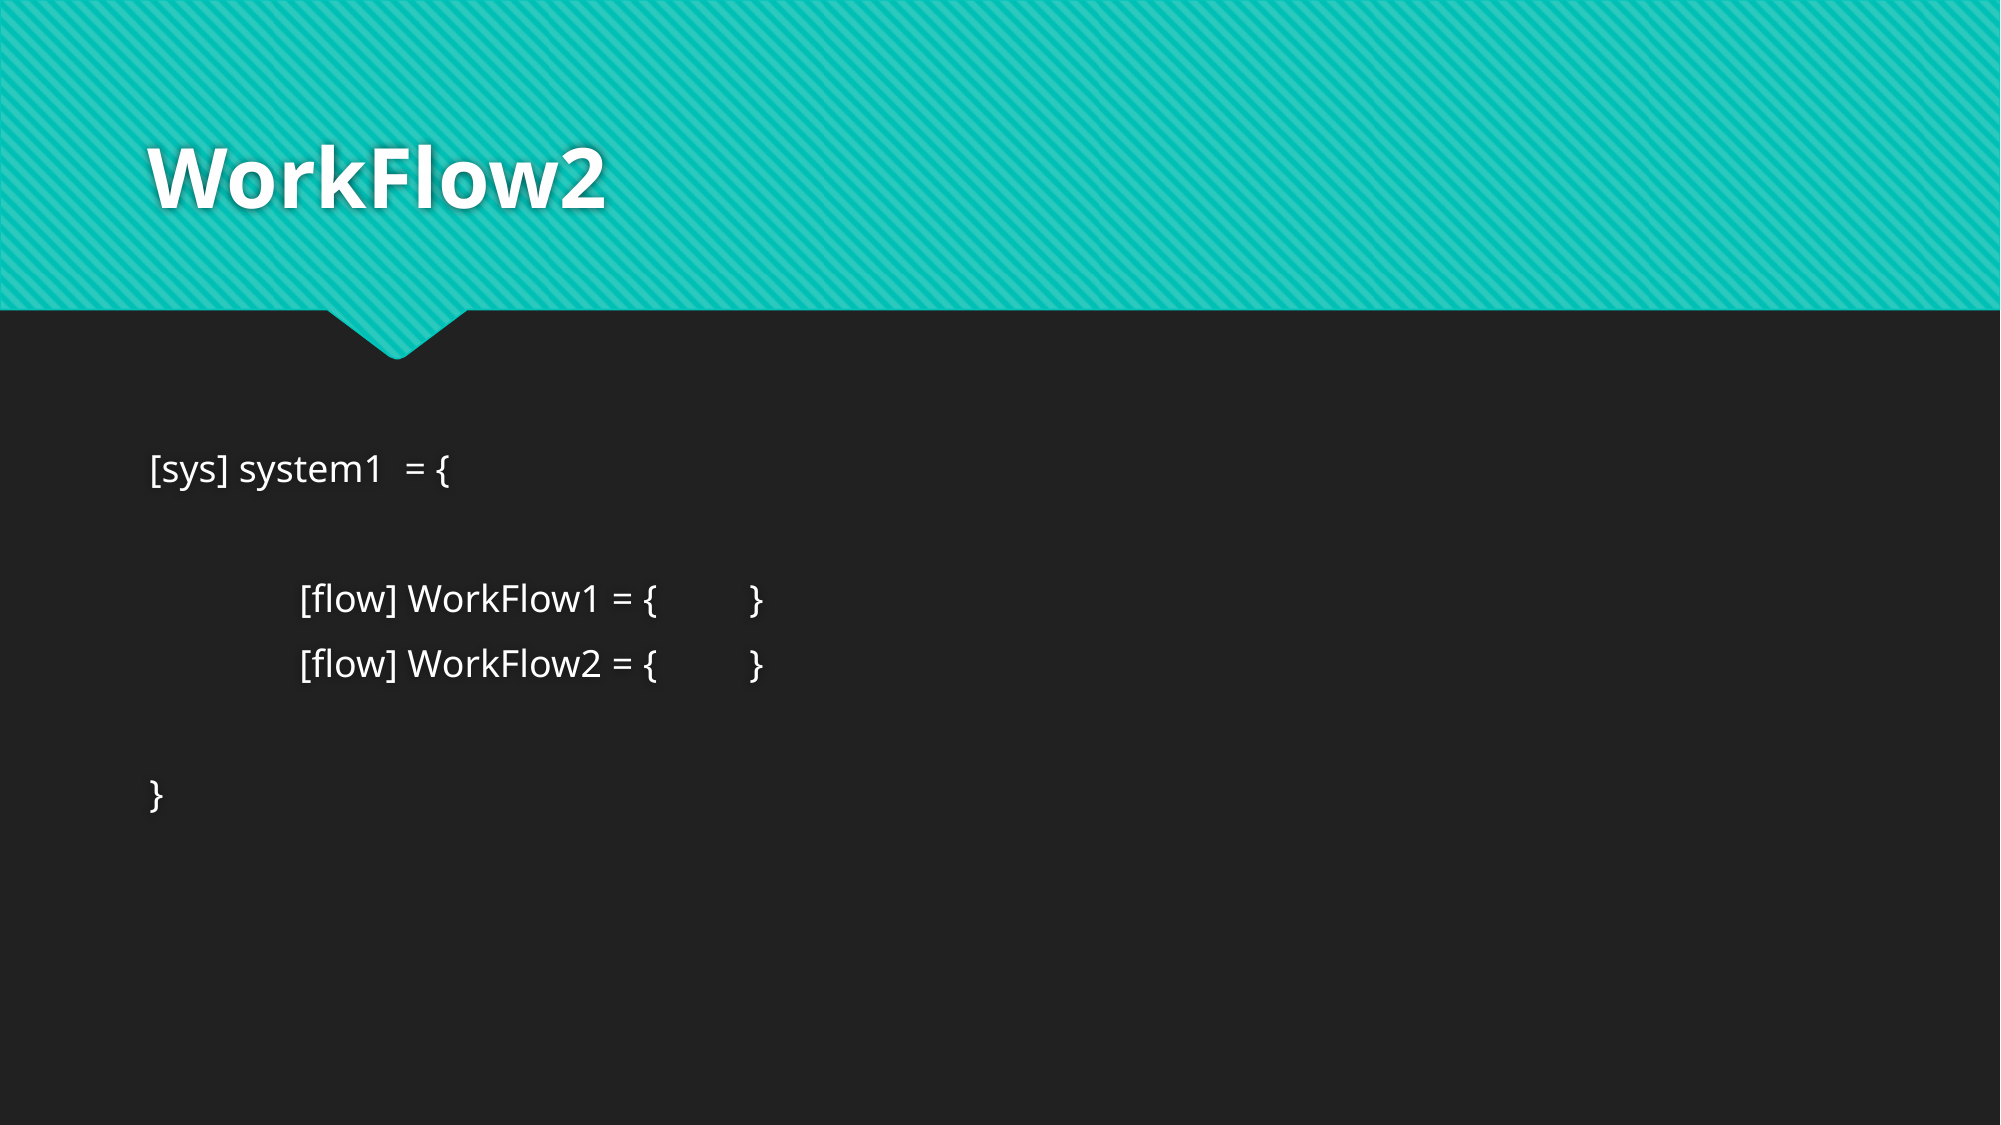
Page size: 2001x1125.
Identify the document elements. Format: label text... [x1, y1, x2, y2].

list [sys] system1 = { [flow] WorkFlow1 = { } [flow] WorkFlow2 = { } } [134, 364, 1866, 962]
title WorkFlow2 [132, 73, 1868, 233]
